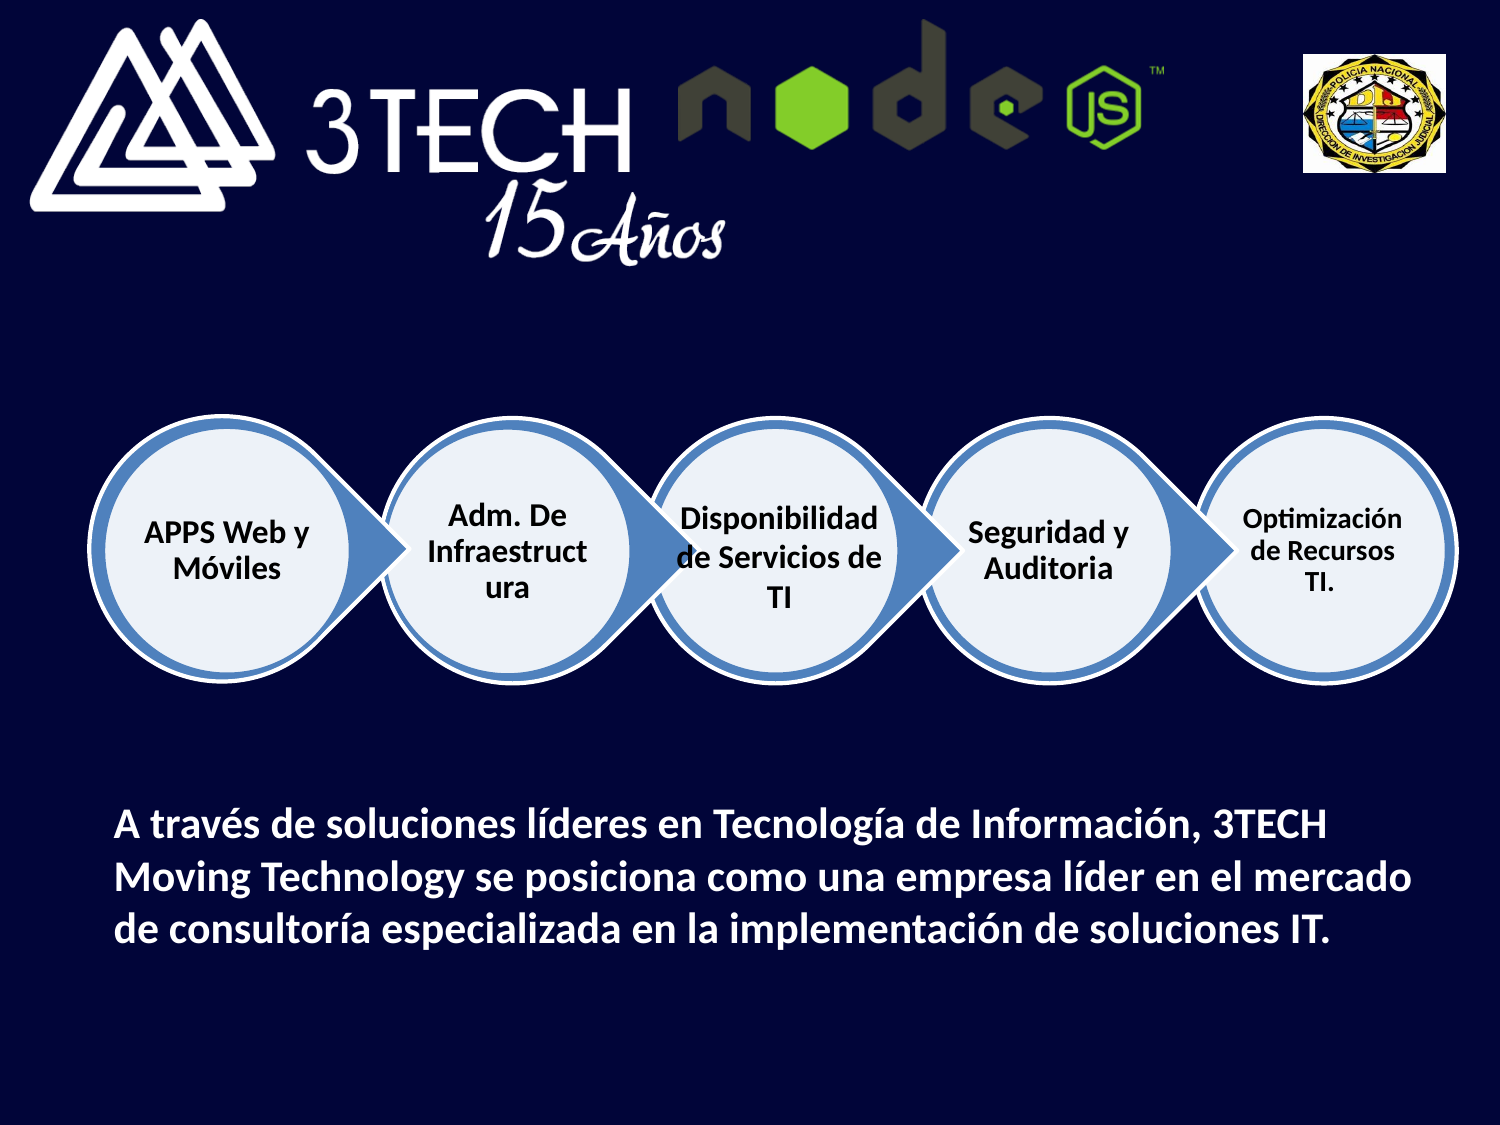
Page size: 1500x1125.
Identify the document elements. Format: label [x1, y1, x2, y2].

picture [1303, 54, 1447, 173]
picture [29, 18, 1164, 267]
text_box [27, 54, 1469, 1047]
